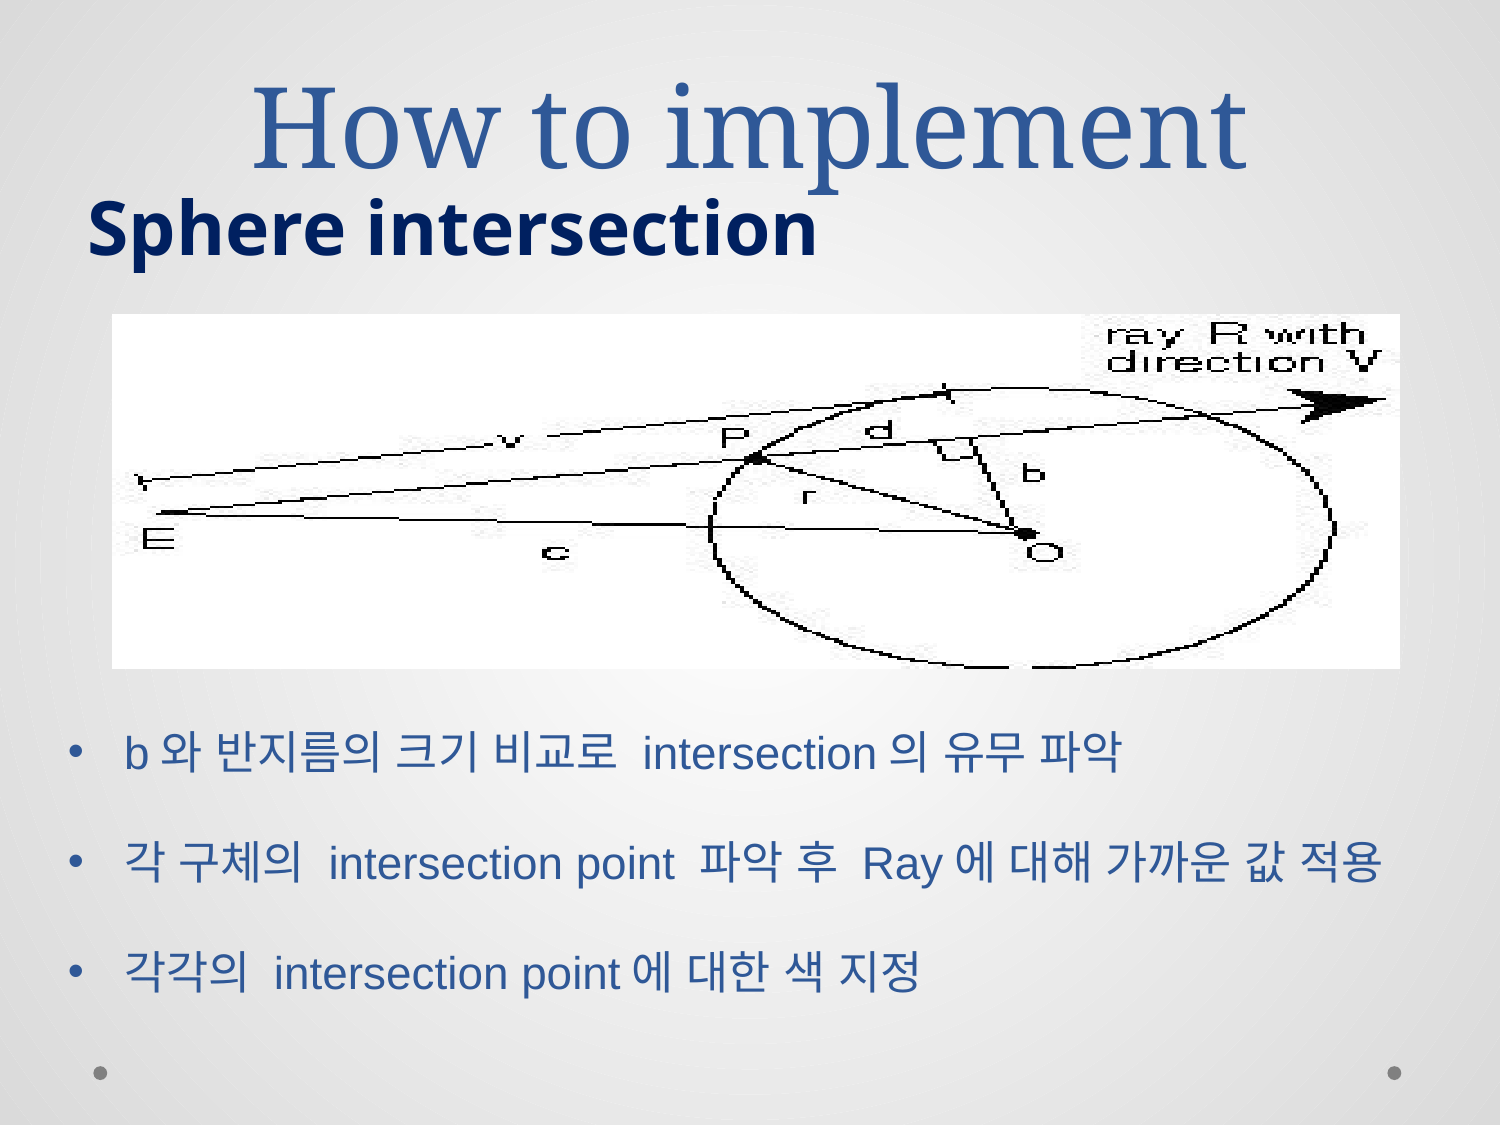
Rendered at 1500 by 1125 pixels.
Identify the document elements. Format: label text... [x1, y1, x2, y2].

text_box b와 반지름의 크기 비교로 intersection의 유무 파악 각 구체의 intersection point 파악 후 Ray에 대해 가까운 값 적용 각각의 intersection point에 대한 색 지정 [53, 716, 1500, 1006]
list Sphere intersection [53, 172, 1449, 716]
title How to implement [75, 0, 1425, 172]
picture [111, 314, 1400, 670]
